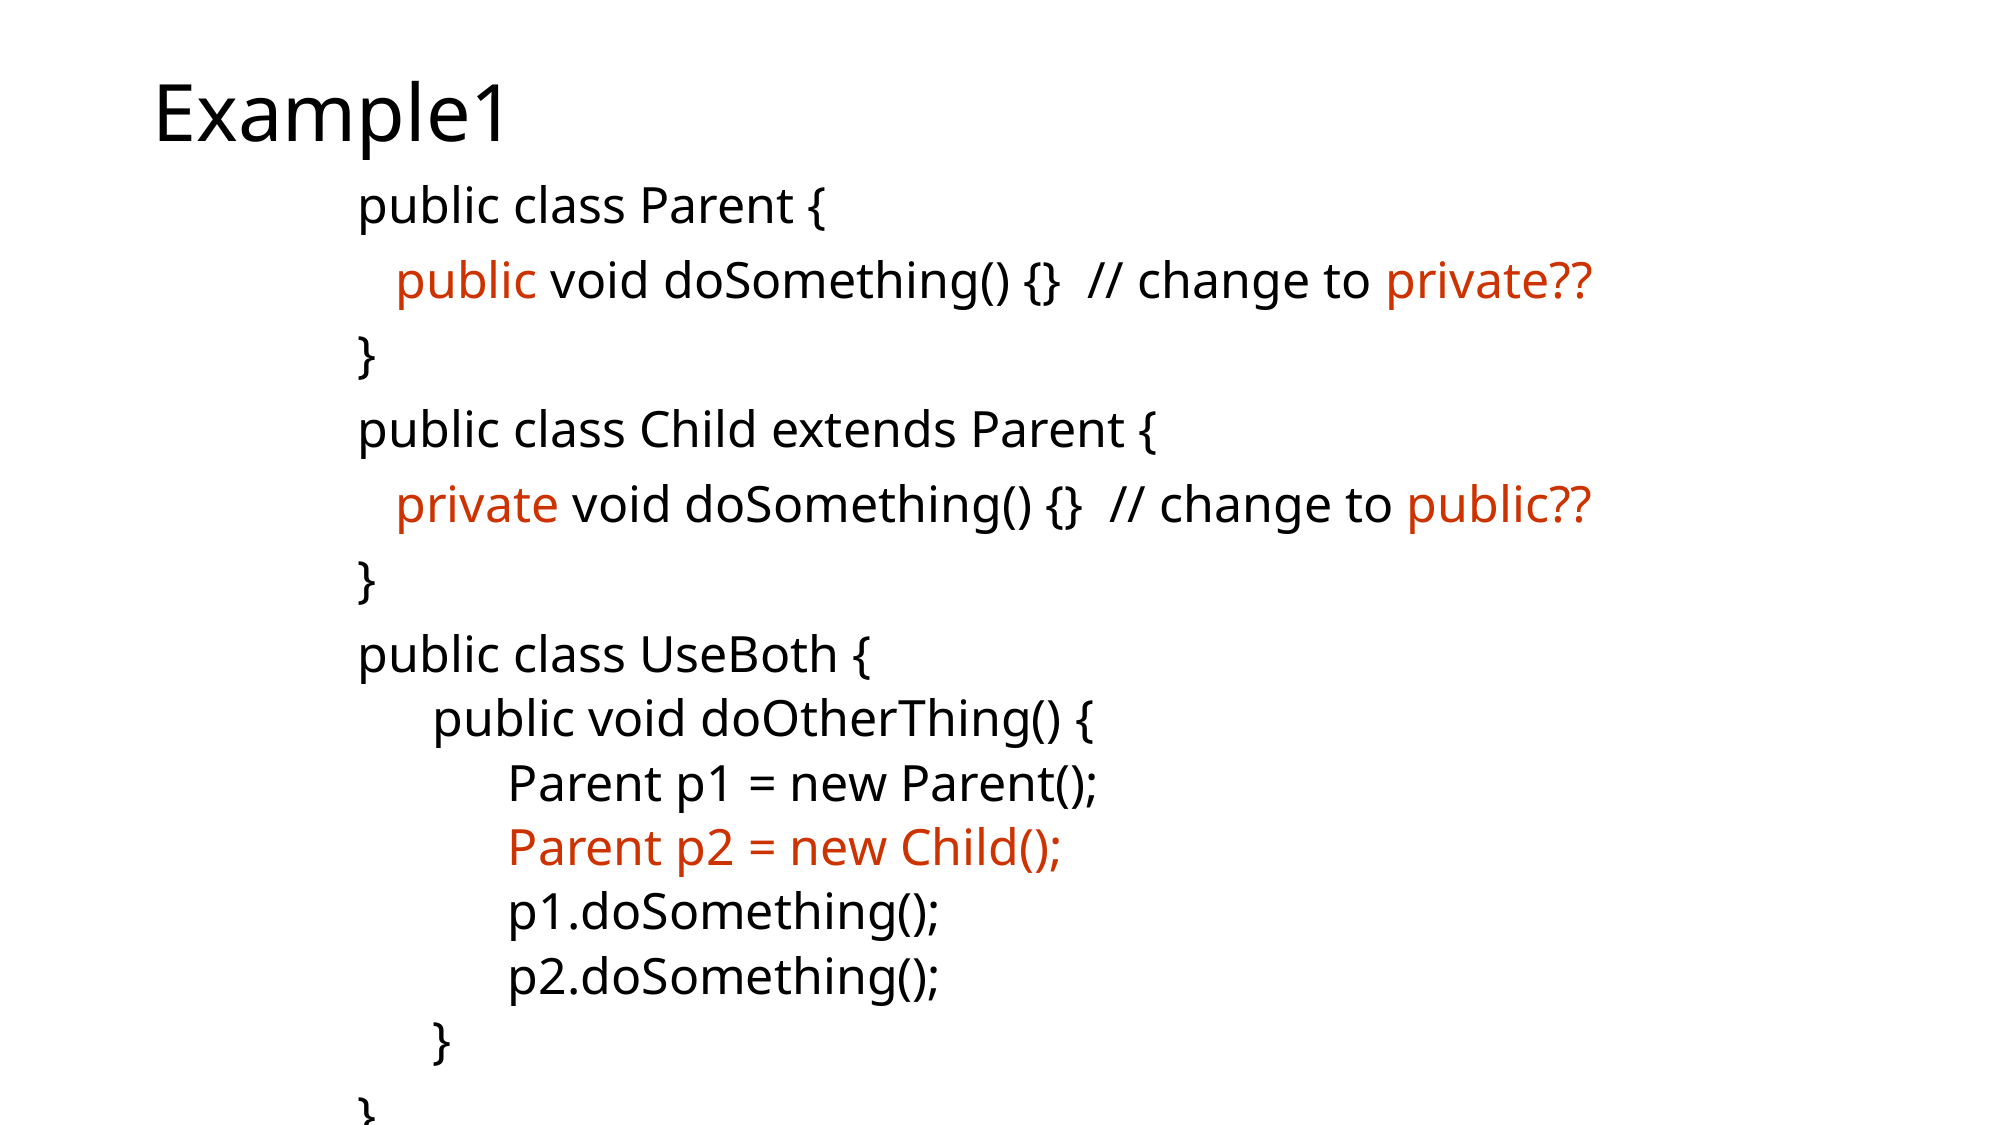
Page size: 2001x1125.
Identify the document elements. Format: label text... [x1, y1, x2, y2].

title Example1 [137, 59, 1863, 173]
list public class Parent { public void doSomething() {} // change to private?? } public class Child extends Parent { private void doSomething() {} // change to public?? } public class UseBoth { public void doOtherThing() { Parent p1 = new Parent(); Parent p2 = new Child(); p1.doSomething(); p2.doSomething(); } } [342, 172, 1775, 1047]
